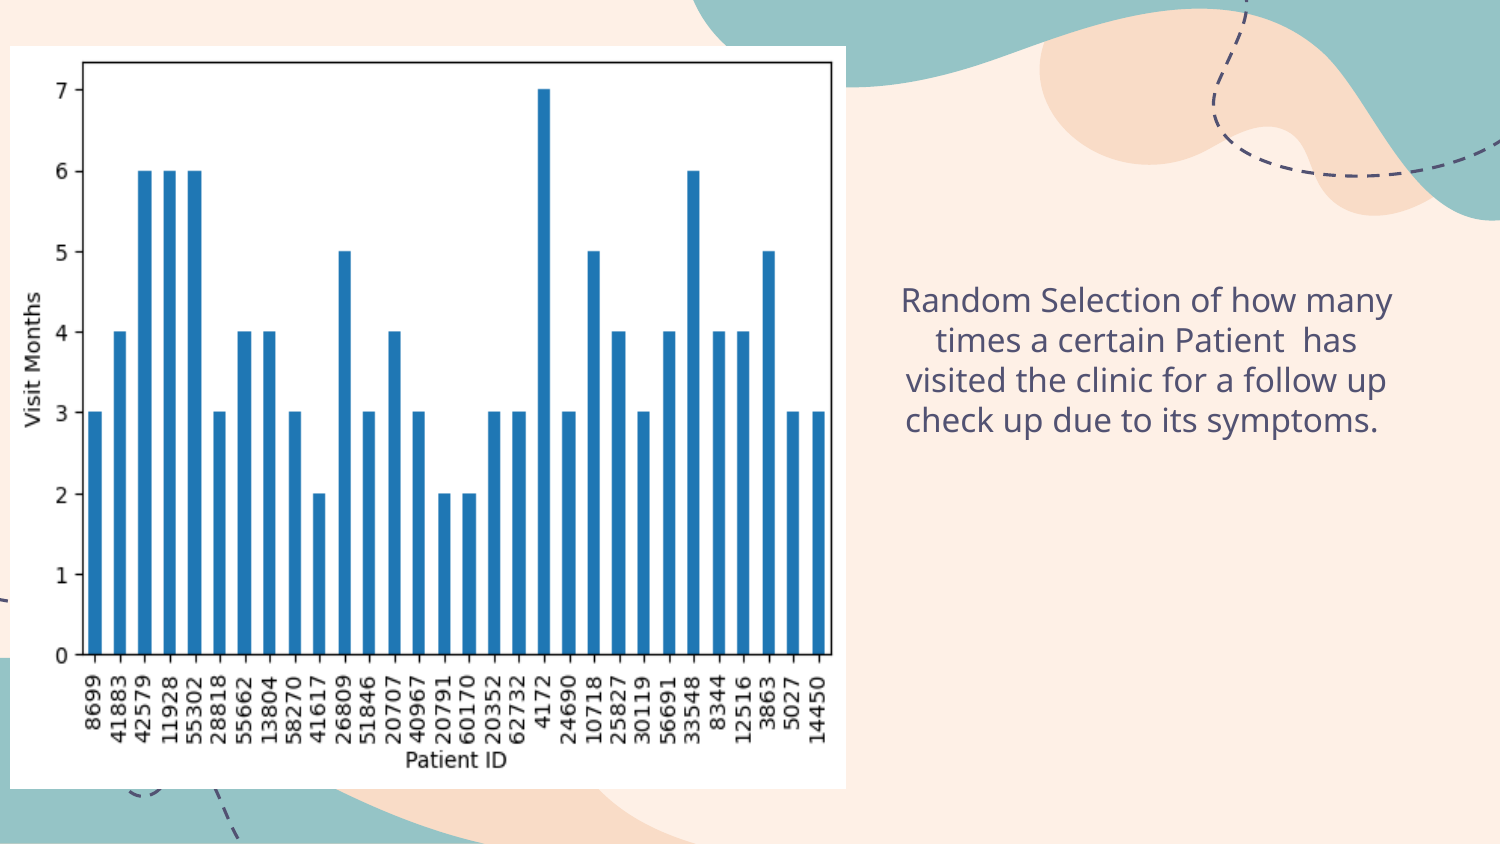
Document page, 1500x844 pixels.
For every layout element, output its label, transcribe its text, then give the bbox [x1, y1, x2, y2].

subtitle Random Selection of how many times a certain Patient has visited the clinic for a follow up check up due to its symptoms. [881, 264, 1413, 844]
picture [10, 46, 846, 844]
